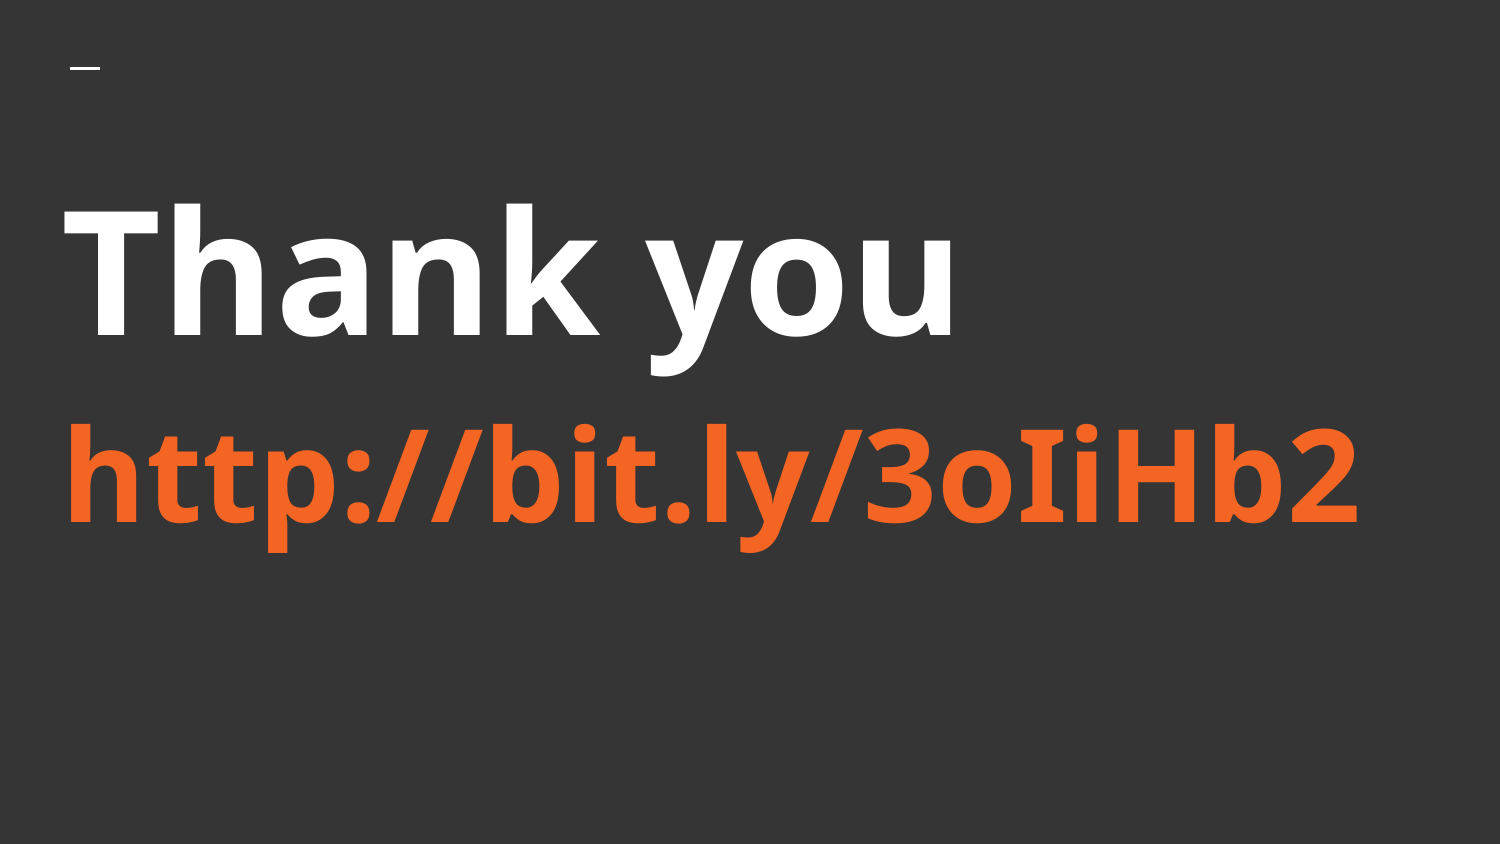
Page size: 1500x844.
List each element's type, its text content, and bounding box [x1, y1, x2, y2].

title Thank you http://bit.ly/3oIiHb2 [46, 116, 1463, 388]
